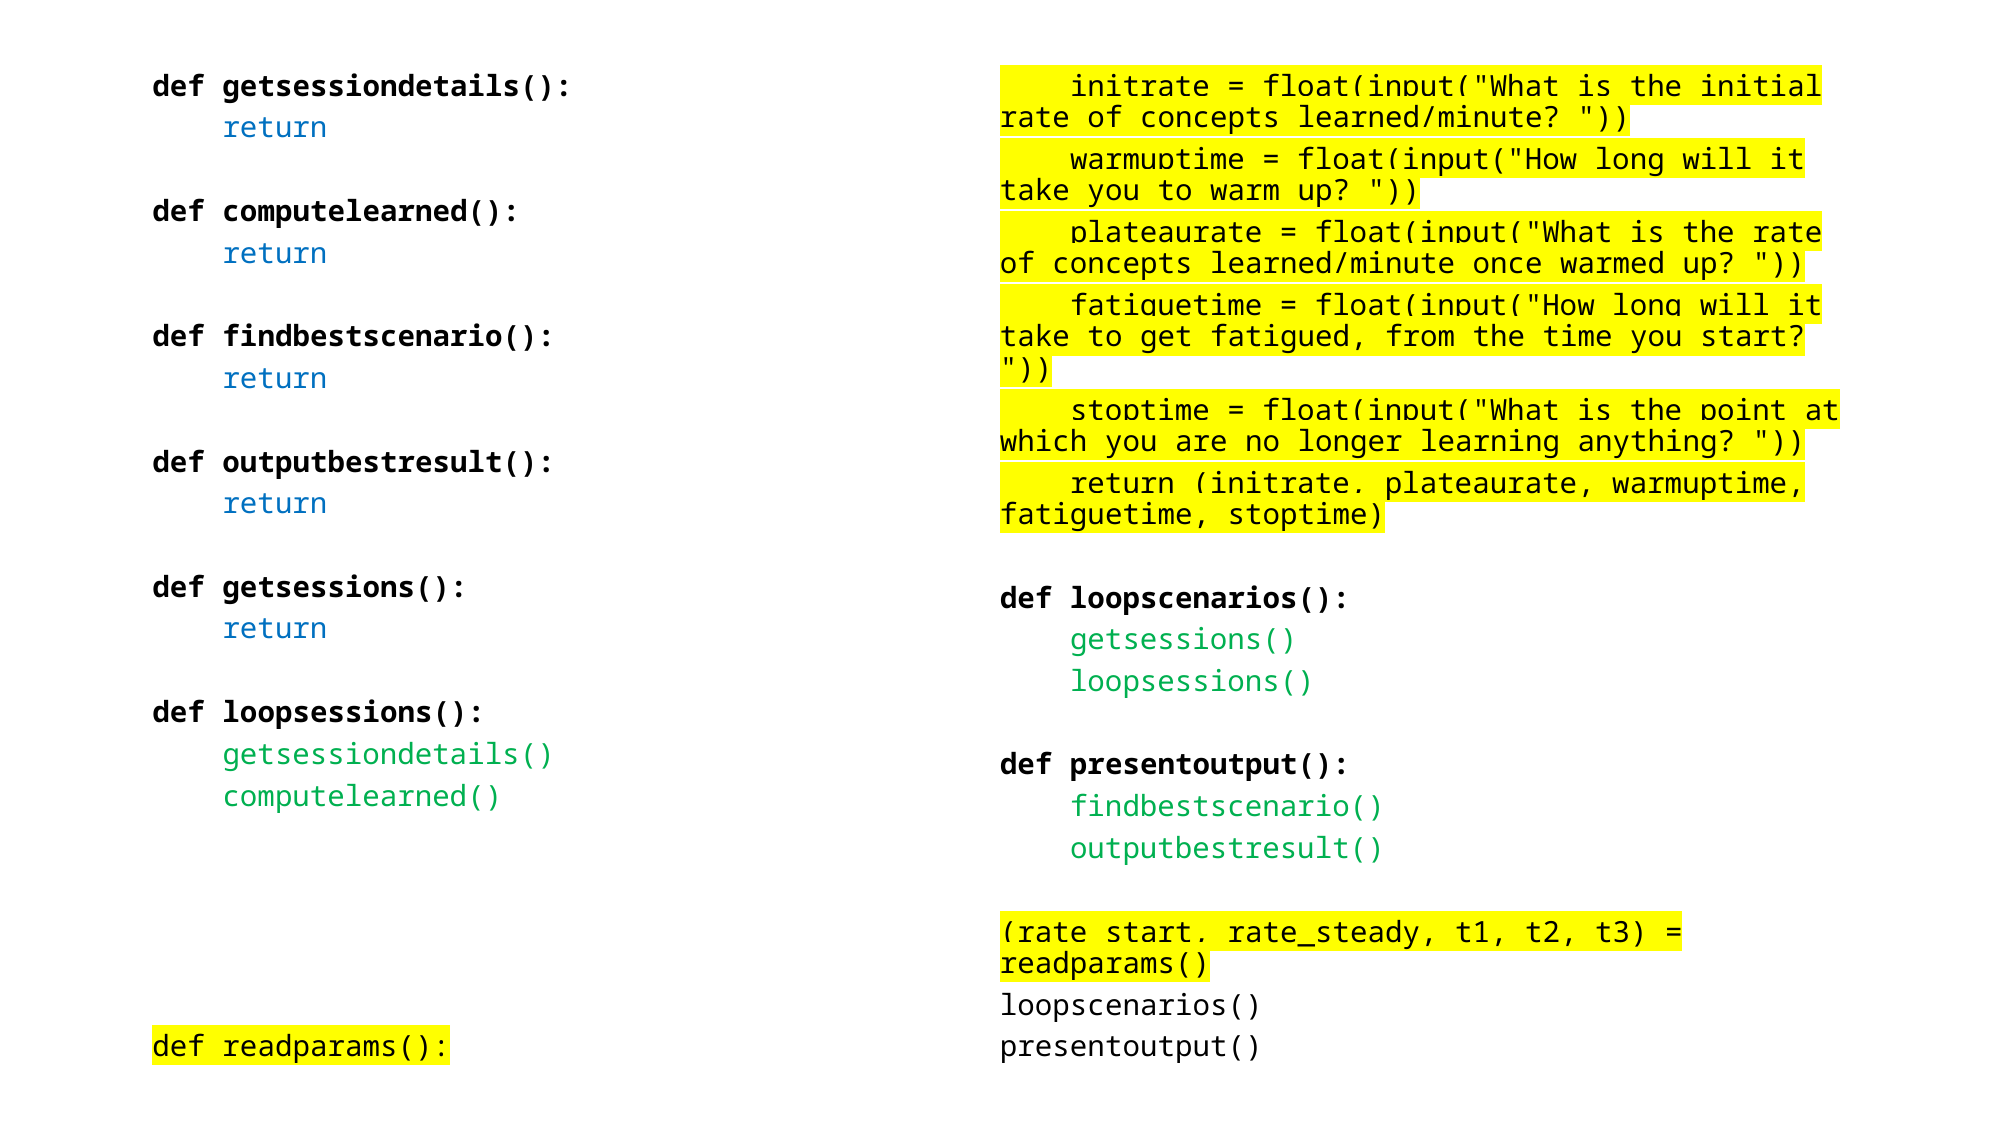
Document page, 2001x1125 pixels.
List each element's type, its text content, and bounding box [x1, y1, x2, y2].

list def getsessiondetails(): return def computelearned(): return def findbestscenario(): return def outputbestresult(): return def getsessions(): return def loopsessions(): getsessiondetails() computelearned() def readparams(): initrate = float(input("What is the initial rate of concepts learned/minute? ")) warmuptime = float(input("How long will it take you to warm up? ")) plateaurate = float(input("What is the rate of concepts learned/minute once warmed up? ")) fatiguetime = float(input("How long will it take to get fatigued, from the time you start? ")) stoptime = float(input("What is the point at which you are no longer learning anything? ")) return (initrate, plateaurate, warmuptime, fatiguetime, stoptime) def loopscenarios(): getsessions() loopsessions() def presentoutput(): findbestscenario() outputbestresult() (rate_start, rate_steady, t1, t2, t3) = readparams() loopscenarios() presentoutput() [137, 63, 1863, 1100]
